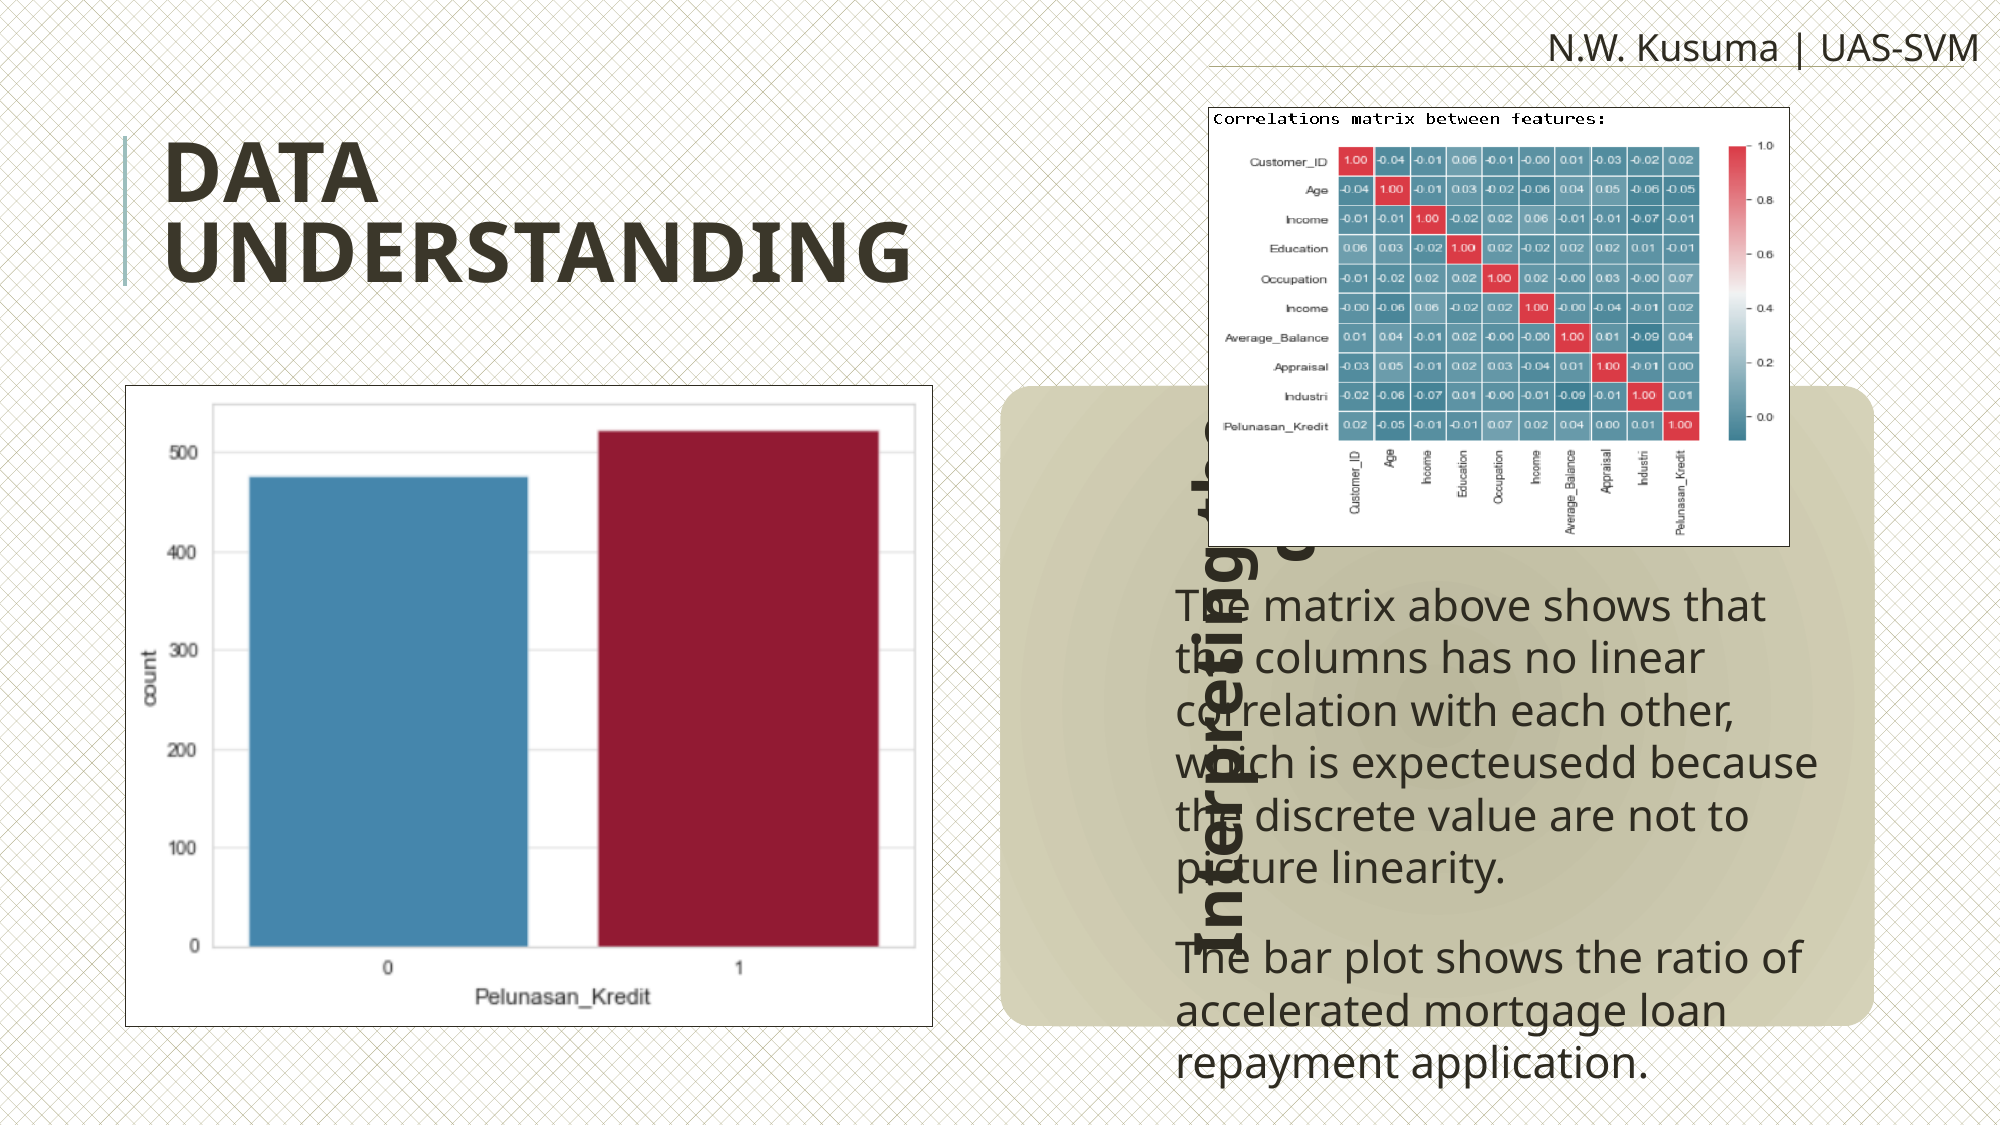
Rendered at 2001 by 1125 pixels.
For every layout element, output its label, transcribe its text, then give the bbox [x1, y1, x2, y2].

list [999, 385, 1876, 1027]
text_box N.W. Kusuma | UAS-SVM [1532, 16, 1996, 77]
picture [124, 385, 933, 1027]
text_box Data Understanding [146, 98, 985, 340]
picture [1208, 107, 1790, 547]
